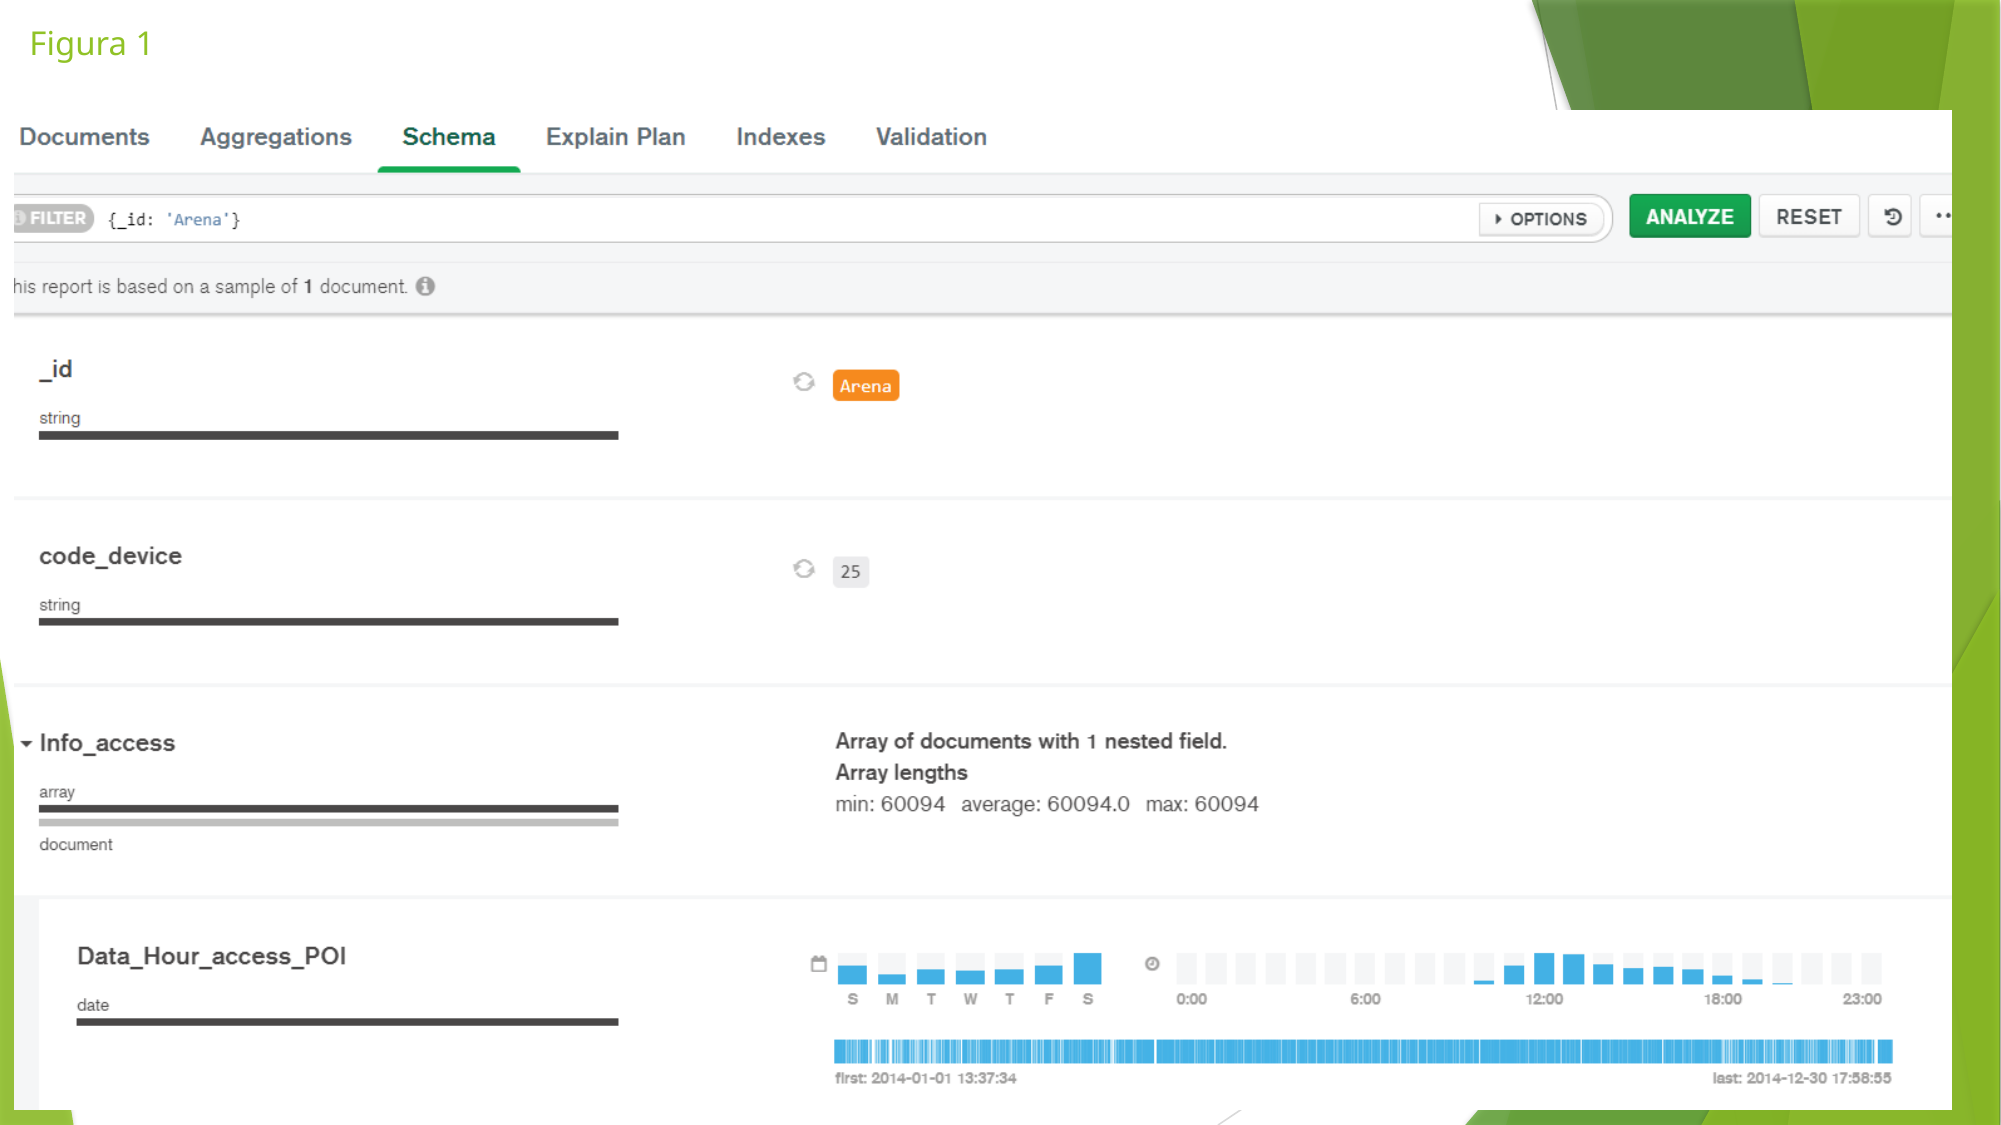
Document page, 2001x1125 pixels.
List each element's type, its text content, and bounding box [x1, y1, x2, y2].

title Figura 1 [14, 15, 1425, 109]
picture [13, 109, 1953, 1111]
